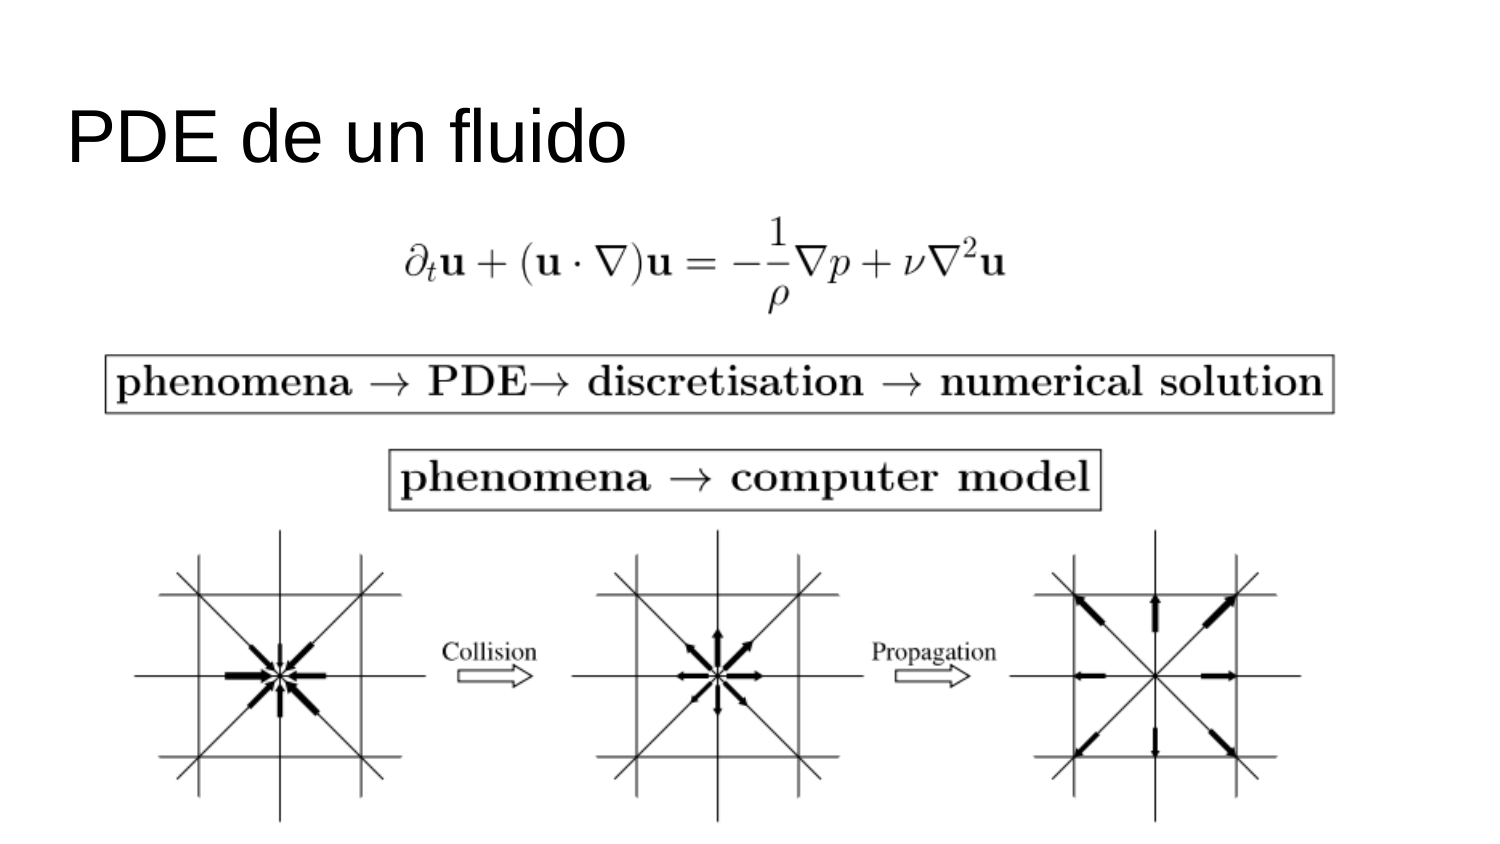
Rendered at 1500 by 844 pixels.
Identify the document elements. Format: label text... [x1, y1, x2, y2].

text_box PDE de un fluido [51, 72, 1449, 167]
picture [98, 199, 1384, 844]
